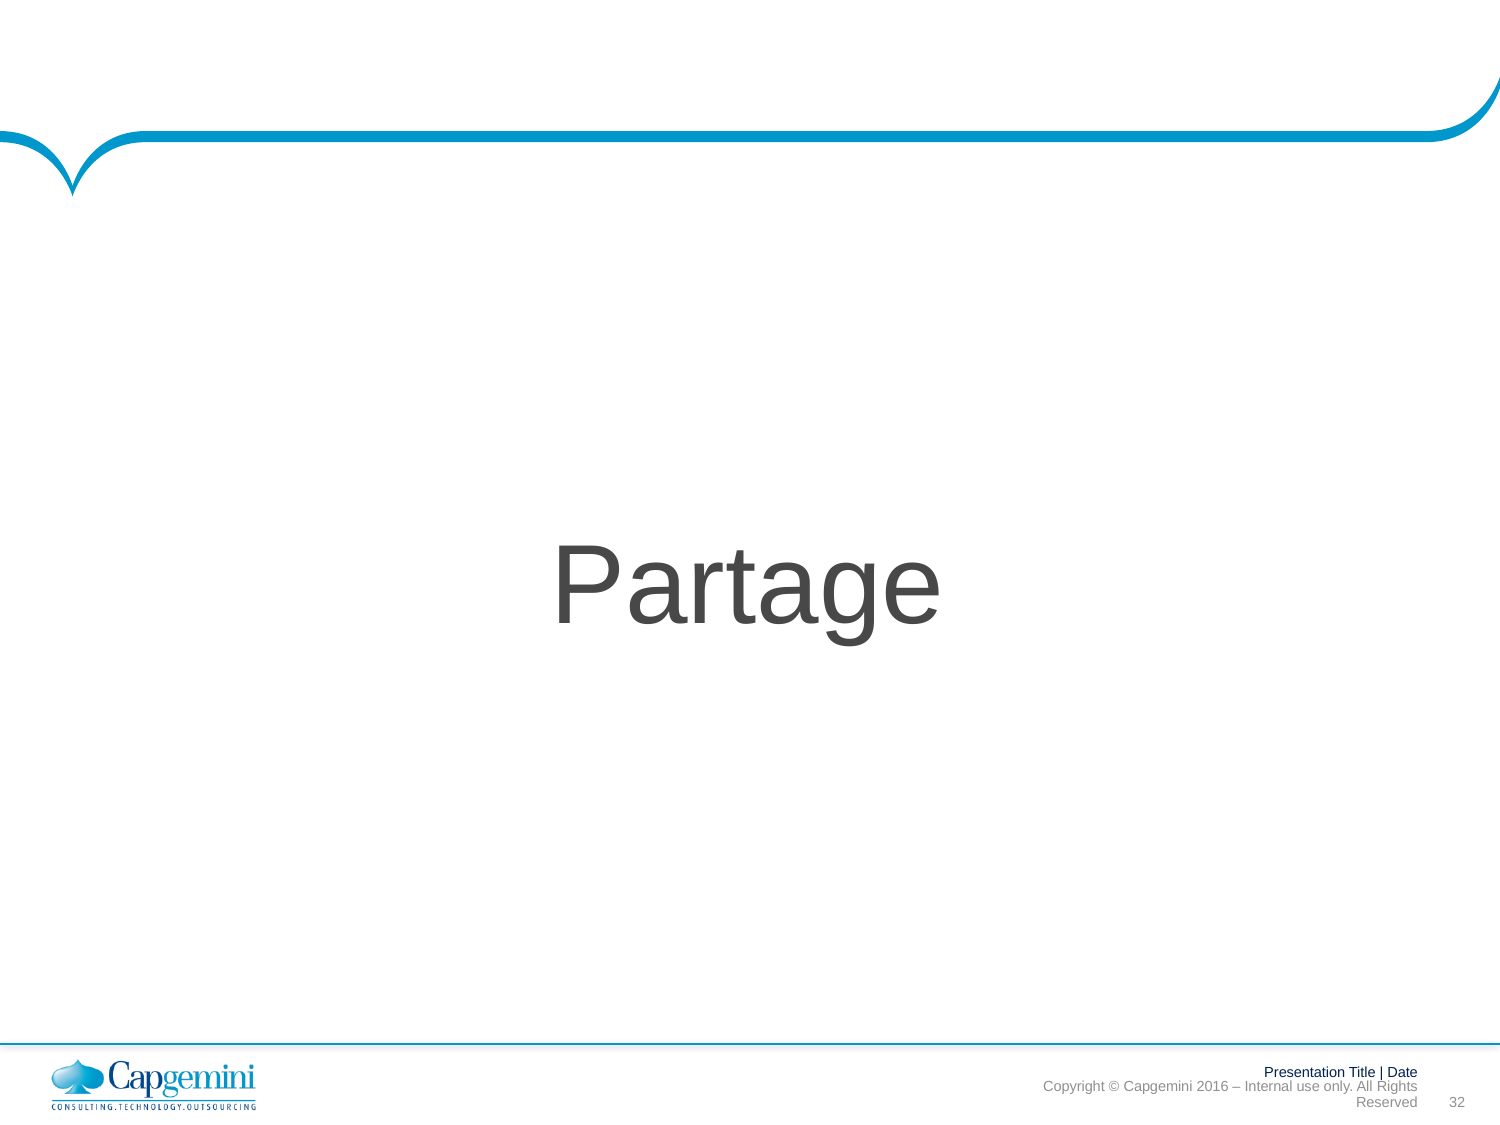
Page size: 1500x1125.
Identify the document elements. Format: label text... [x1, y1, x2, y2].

list Partage [51, 210, 1449, 1029]
picture [51, 1058, 256, 1111]
